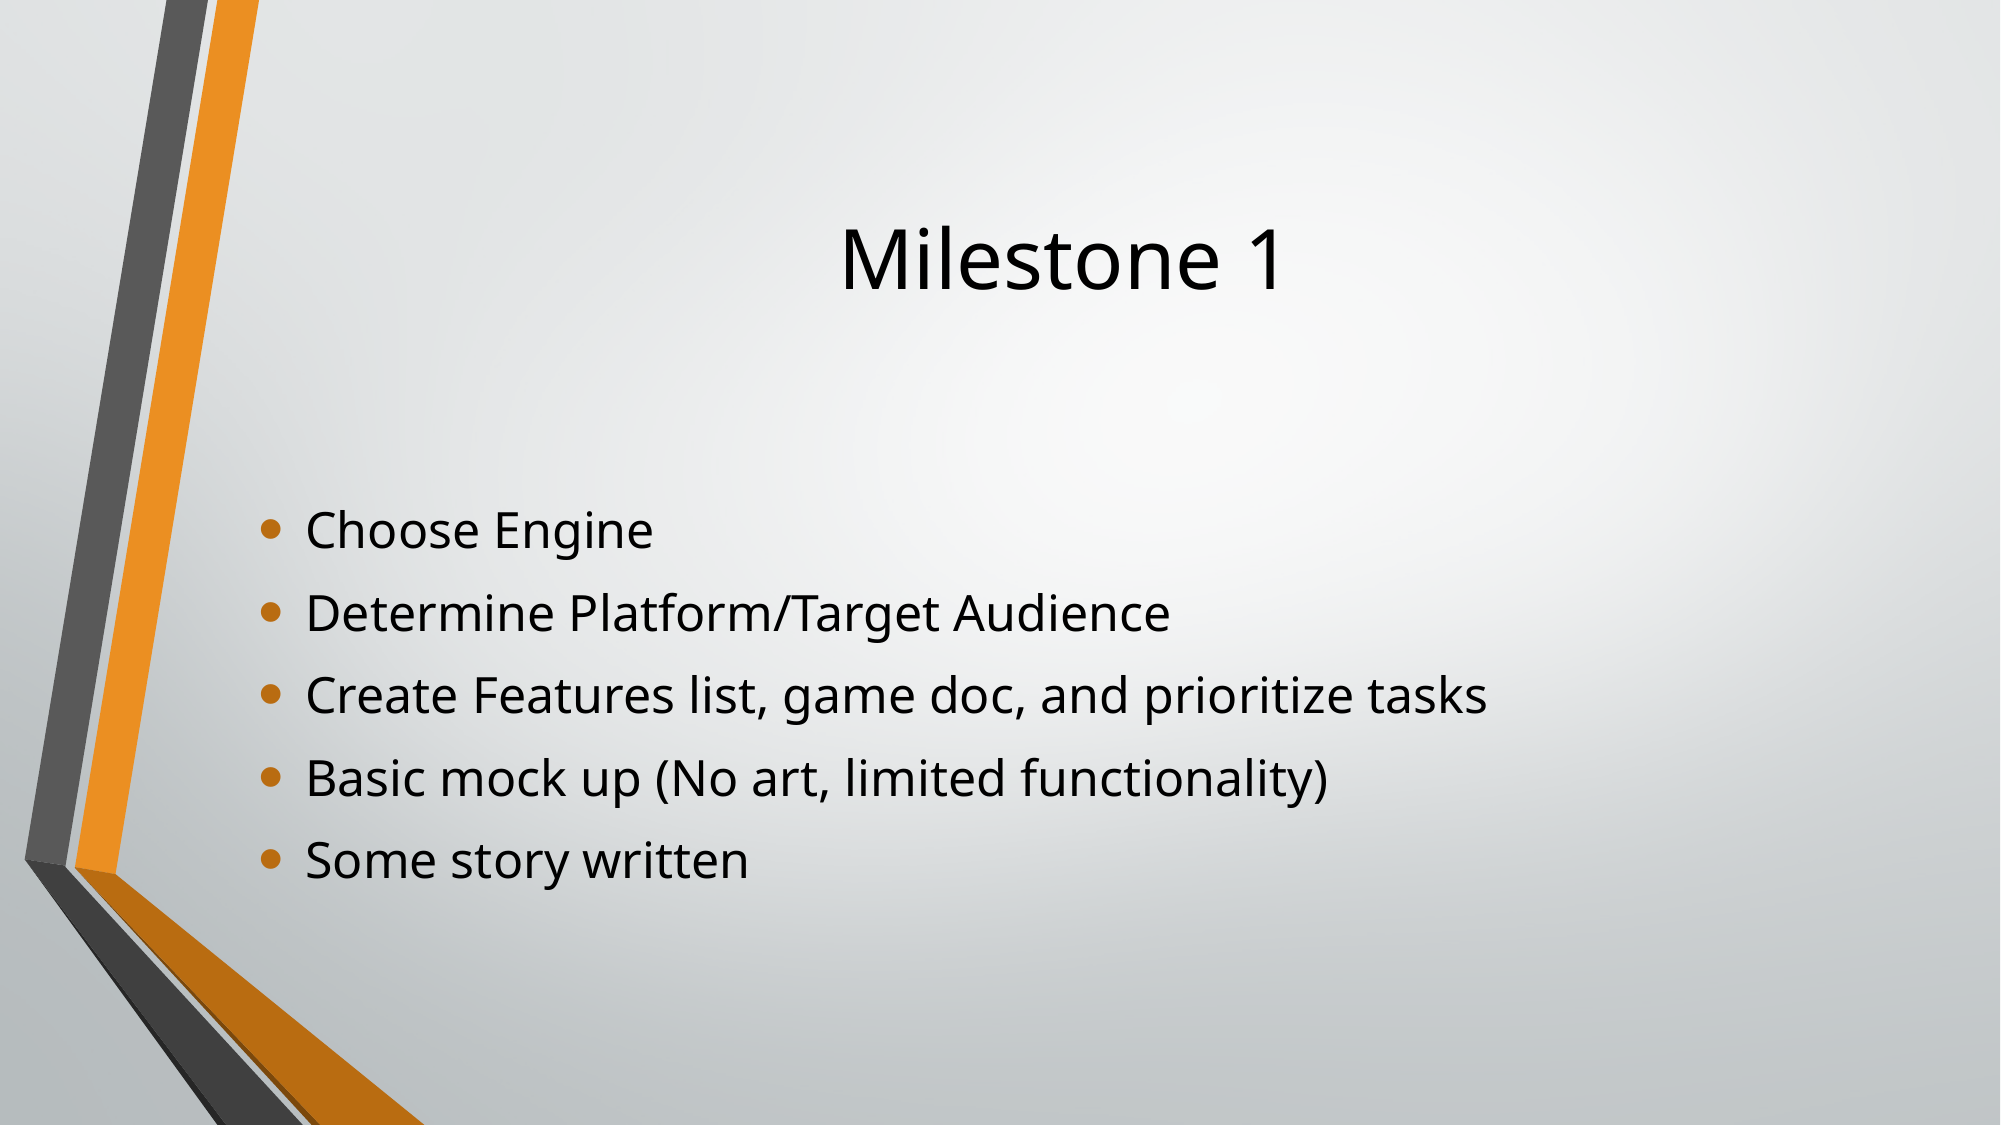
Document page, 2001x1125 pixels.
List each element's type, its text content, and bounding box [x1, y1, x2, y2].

title Milestone 1 [243, 112, 1887, 400]
list Choose Engine Determine Platform/Target Audience Create Features list, game doc, and prioritize tasks Basic mock up (No art, limited functionality) Some story written [243, 437, 1887, 950]
